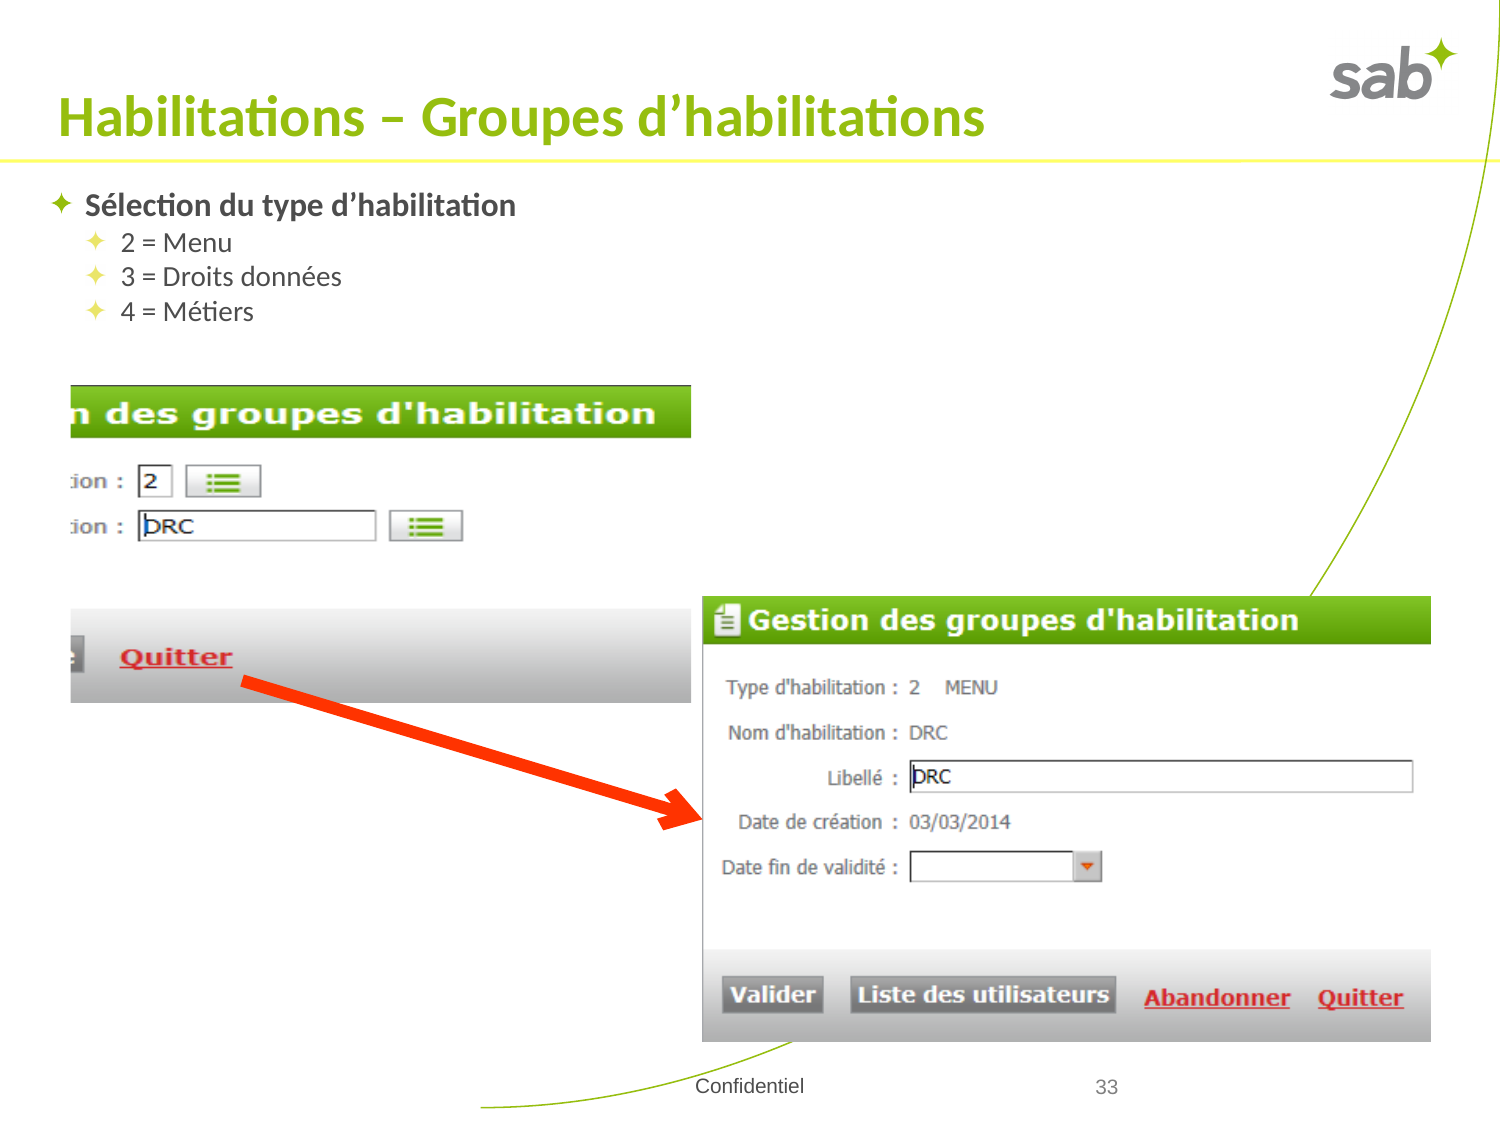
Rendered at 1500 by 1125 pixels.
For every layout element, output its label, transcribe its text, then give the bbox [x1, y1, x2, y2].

text_box Habilitations – Groupes d’habilitations [43, 19, 1296, 175]
picture [85, 299, 106, 321]
picture [1328, 30, 1459, 115]
picture [70, 385, 692, 703]
text_box Sélection du type d’habilitation 2 = Menu 3 = Droits données 4 = Métiers [35, 175, 1465, 1083]
picture [85, 264, 106, 286]
picture [49, 191, 74, 215]
text_box <numéro> [1080, 1083, 1431, 1125]
text_box [1465, 178, 1471, 953]
picture [85, 230, 106, 251]
picture [702, 596, 1431, 1043]
